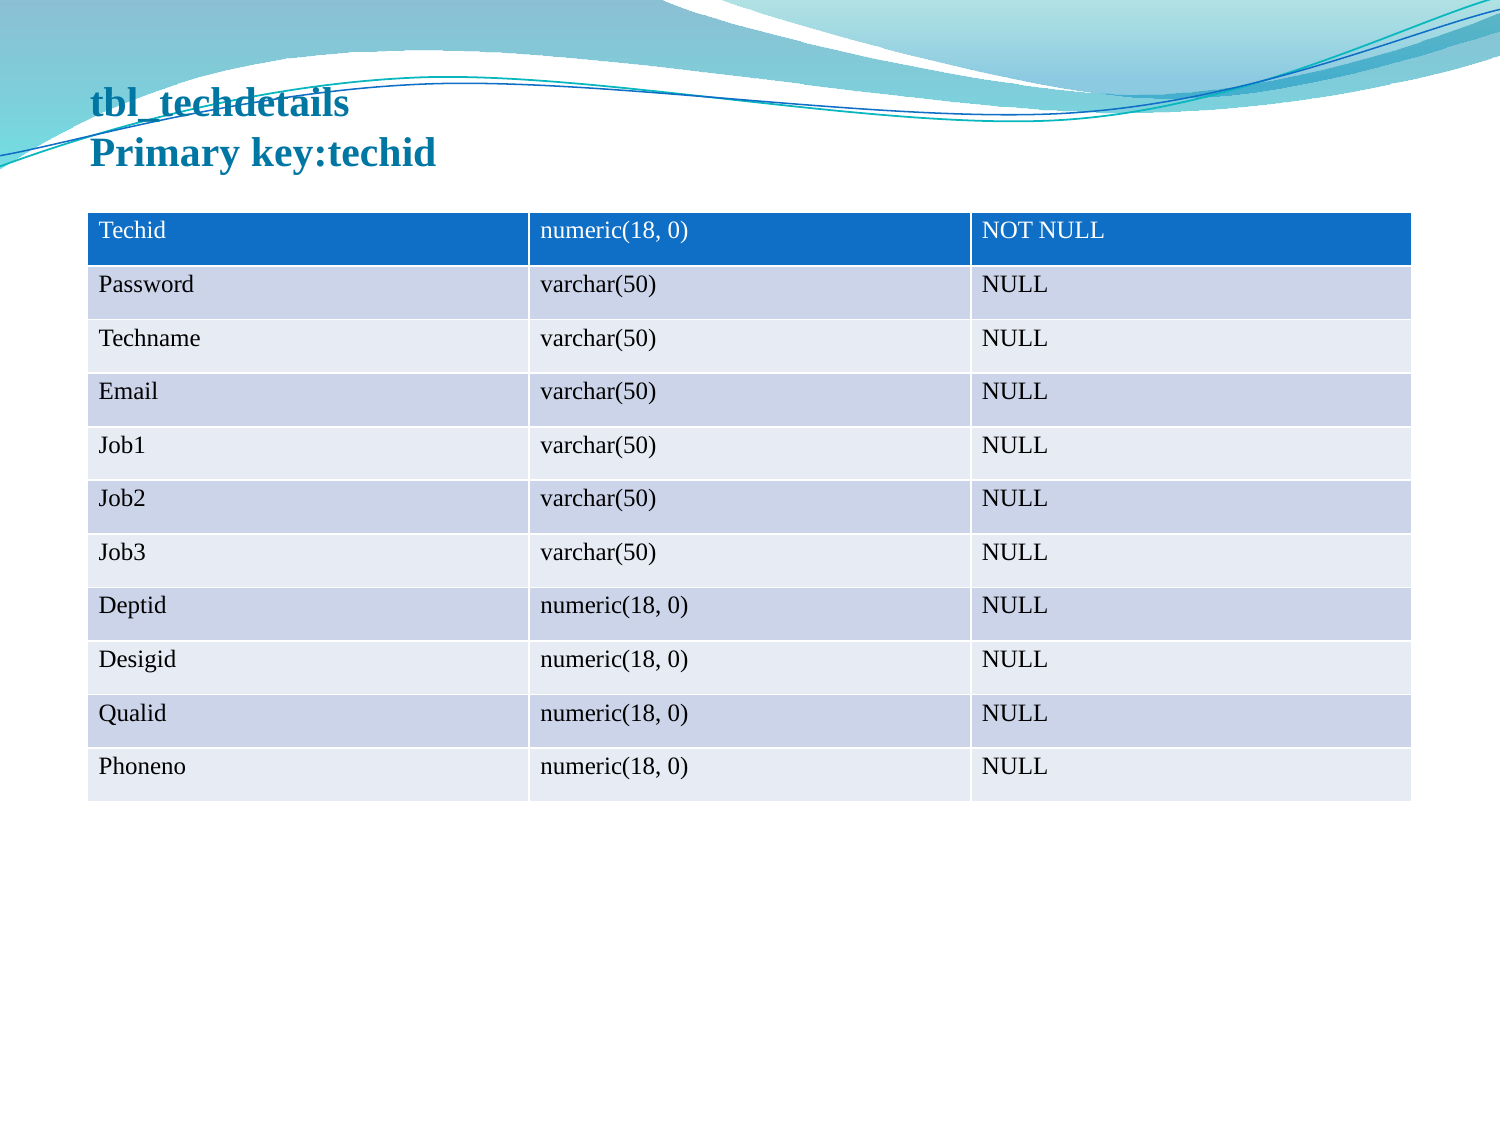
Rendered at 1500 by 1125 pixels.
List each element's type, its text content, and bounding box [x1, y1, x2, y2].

table_cell NULL [972, 428, 1411, 479]
table_cell Deptid [88, 588, 528, 640]
table_cell Phoneno [88, 749, 528, 801]
table_cell NULL [972, 535, 1411, 587]
table_cell varchar(50) [530, 535, 970, 587]
table_cell NULL [972, 588, 1411, 640]
table_cell Job3 [88, 535, 528, 587]
table_cell numeric(18, 0) [530, 642, 970, 694]
table_cell NULL [972, 374, 1411, 426]
table_cell Techname [88, 320, 528, 372]
table_cell Email [88, 374, 528, 426]
table_cell varchar(50) [530, 267, 970, 319]
table_cell numeric(18, 0) [530, 749, 970, 801]
table_cell NULL [972, 695, 1411, 747]
table_cell NULL [972, 320, 1411, 372]
table_cell Job1 [88, 428, 528, 479]
table_cell NULL [972, 481, 1411, 533]
table_cell Password [88, 267, 528, 319]
table_cell varchar(50) [530, 481, 970, 533]
table_cell varchar(50) [530, 428, 970, 479]
table_cell NULL [972, 749, 1411, 801]
table_cell varchar(50) [530, 374, 970, 426]
table_cell varchar(50) [530, 320, 970, 372]
table_header Techid [88, 213, 528, 265]
table_cell numeric(18, 0) [530, 588, 970, 640]
table_cell numeric(18, 0) [530, 695, 970, 747]
table_cell Desigid [88, 642, 528, 694]
table_cell NULL [972, 642, 1411, 694]
table_cell Qualid [88, 695, 528, 747]
text_box tbl_techdetails Primary key:techid [74, 62, 1425, 188]
table_cell Job2 [88, 481, 528, 533]
table_header numeric(18, 0) [530, 213, 970, 265]
table_cell NULL [972, 267, 1411, 319]
table_header NOT NULL [972, 213, 1411, 265]
